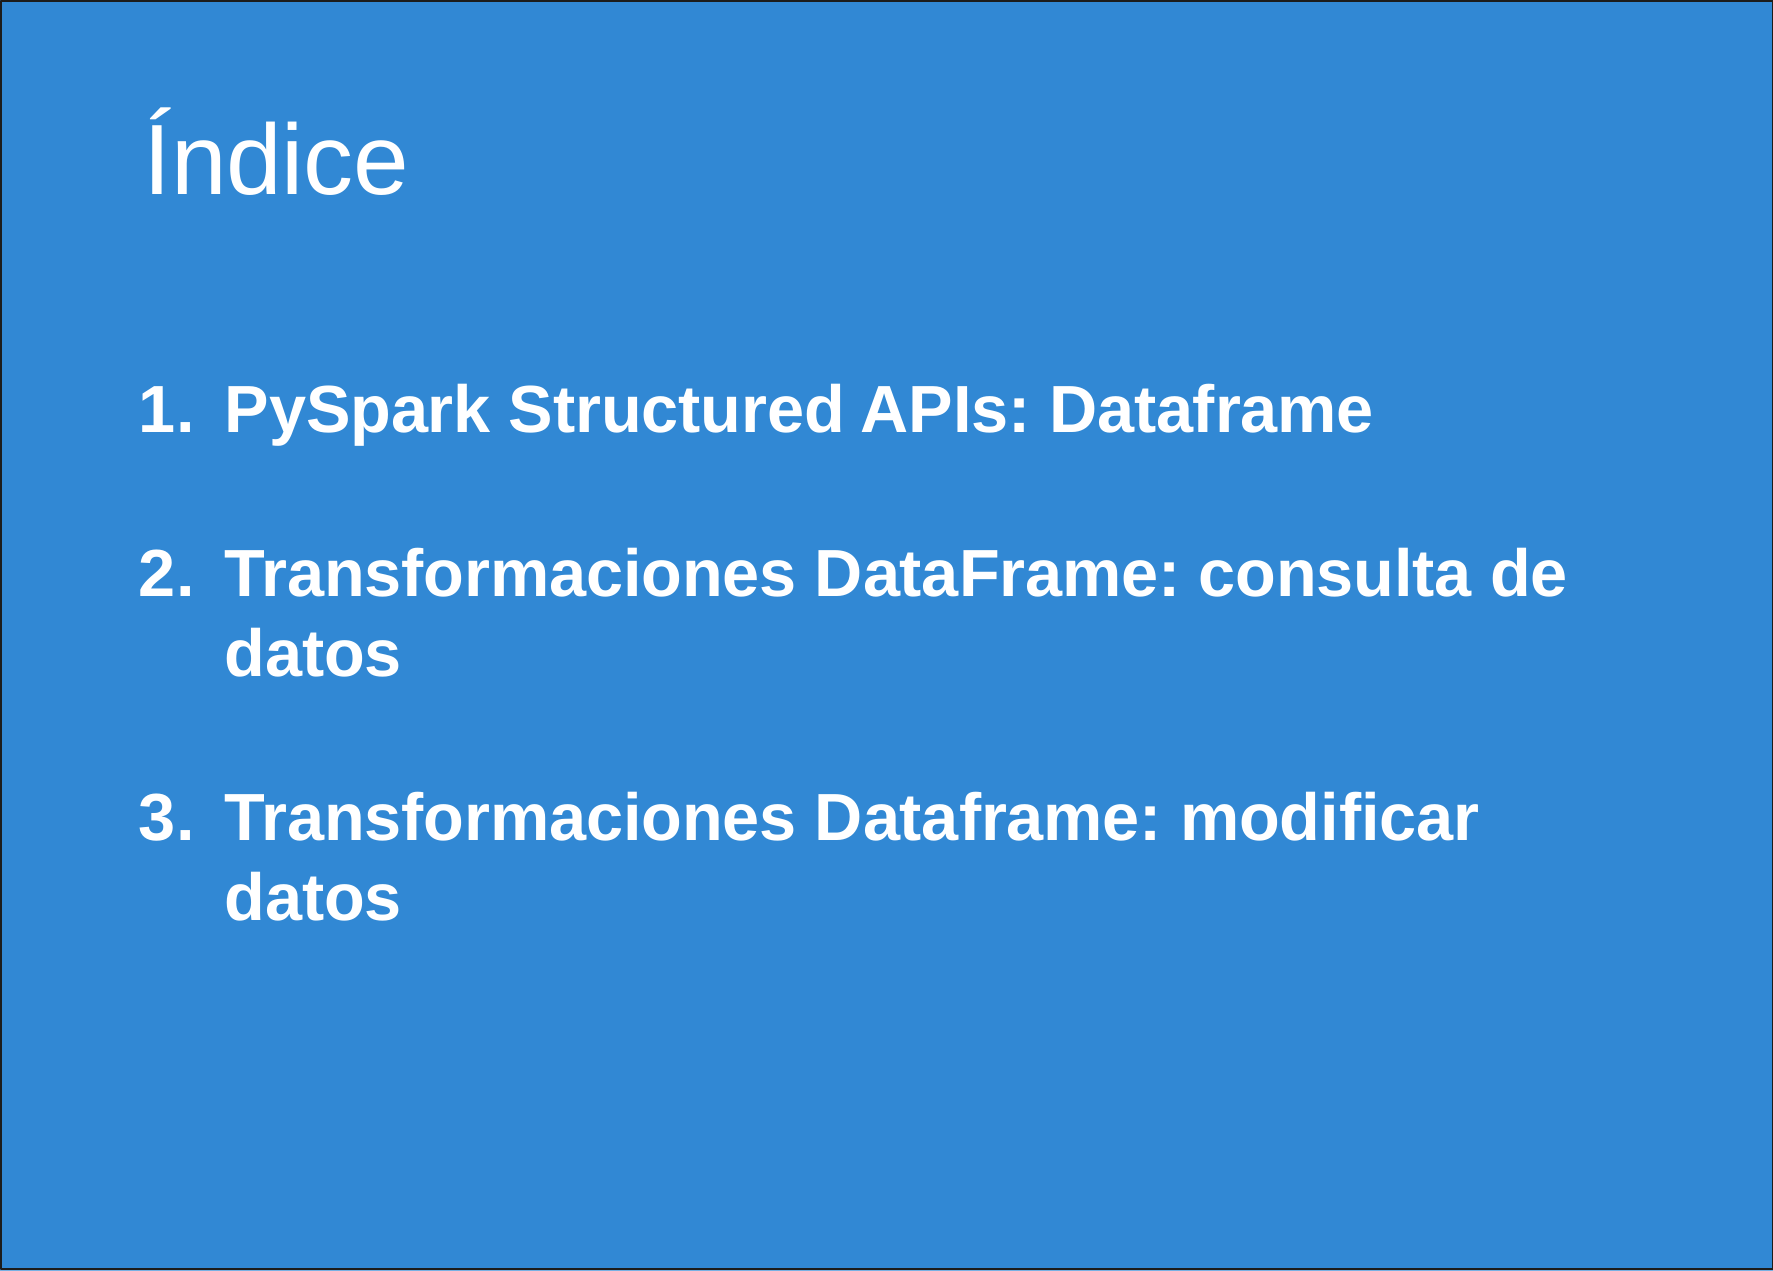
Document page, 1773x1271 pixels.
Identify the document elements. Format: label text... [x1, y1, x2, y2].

text_box [1, 1, 1773, 1270]
title Índice [141, 92, 763, 307]
text_box PySpark Structured APIs: Dataframe Transformaciones DataFrame: consulta de datos Transformaciones Dataframe: modificar datos [137, 363, 1636, 1016]
